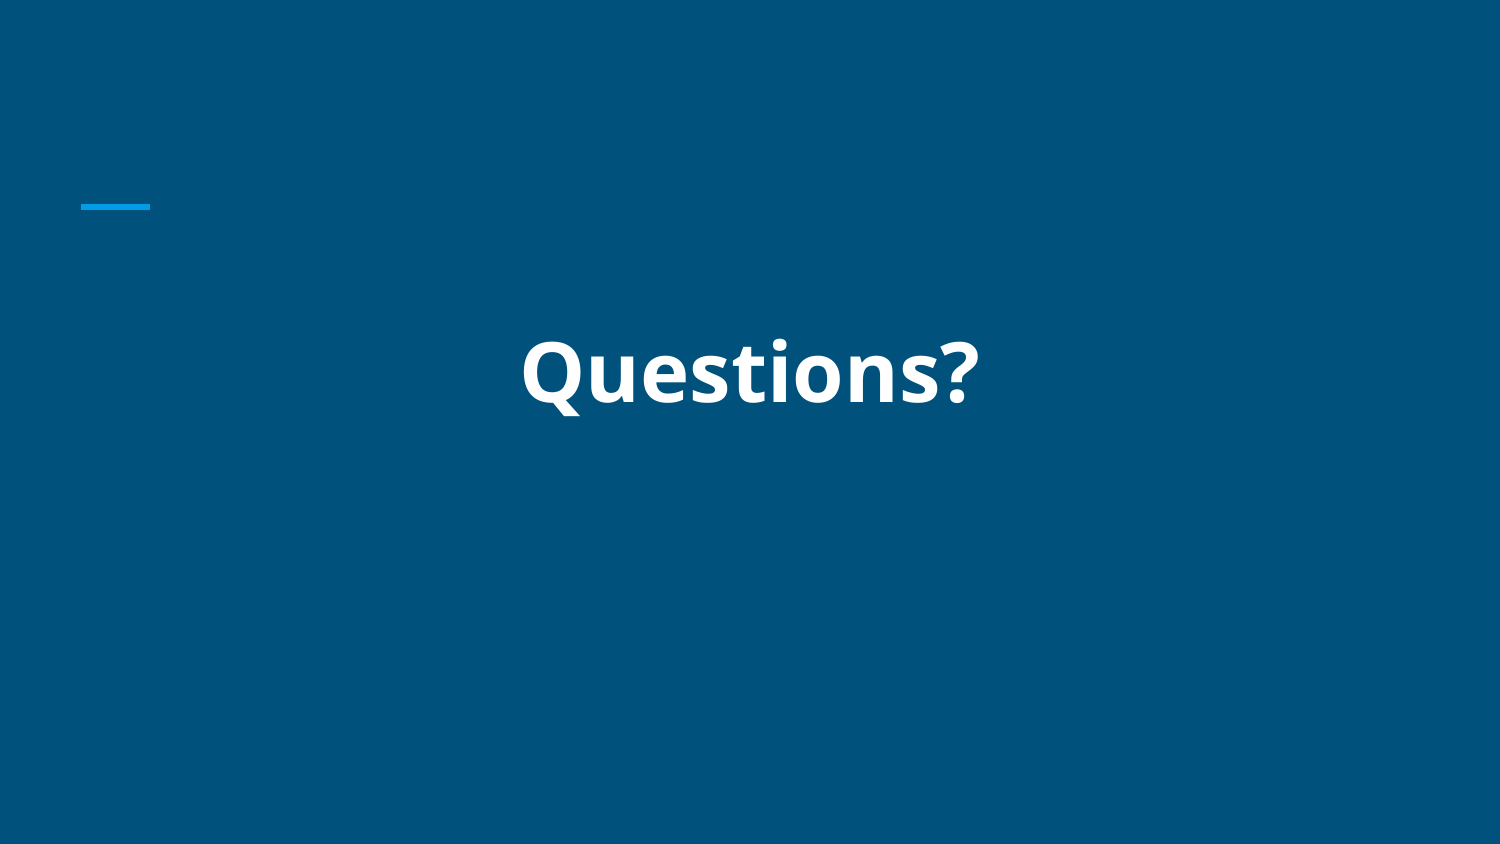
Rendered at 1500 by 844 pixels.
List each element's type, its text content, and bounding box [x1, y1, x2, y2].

list Questions? [51, 37, 1449, 687]
